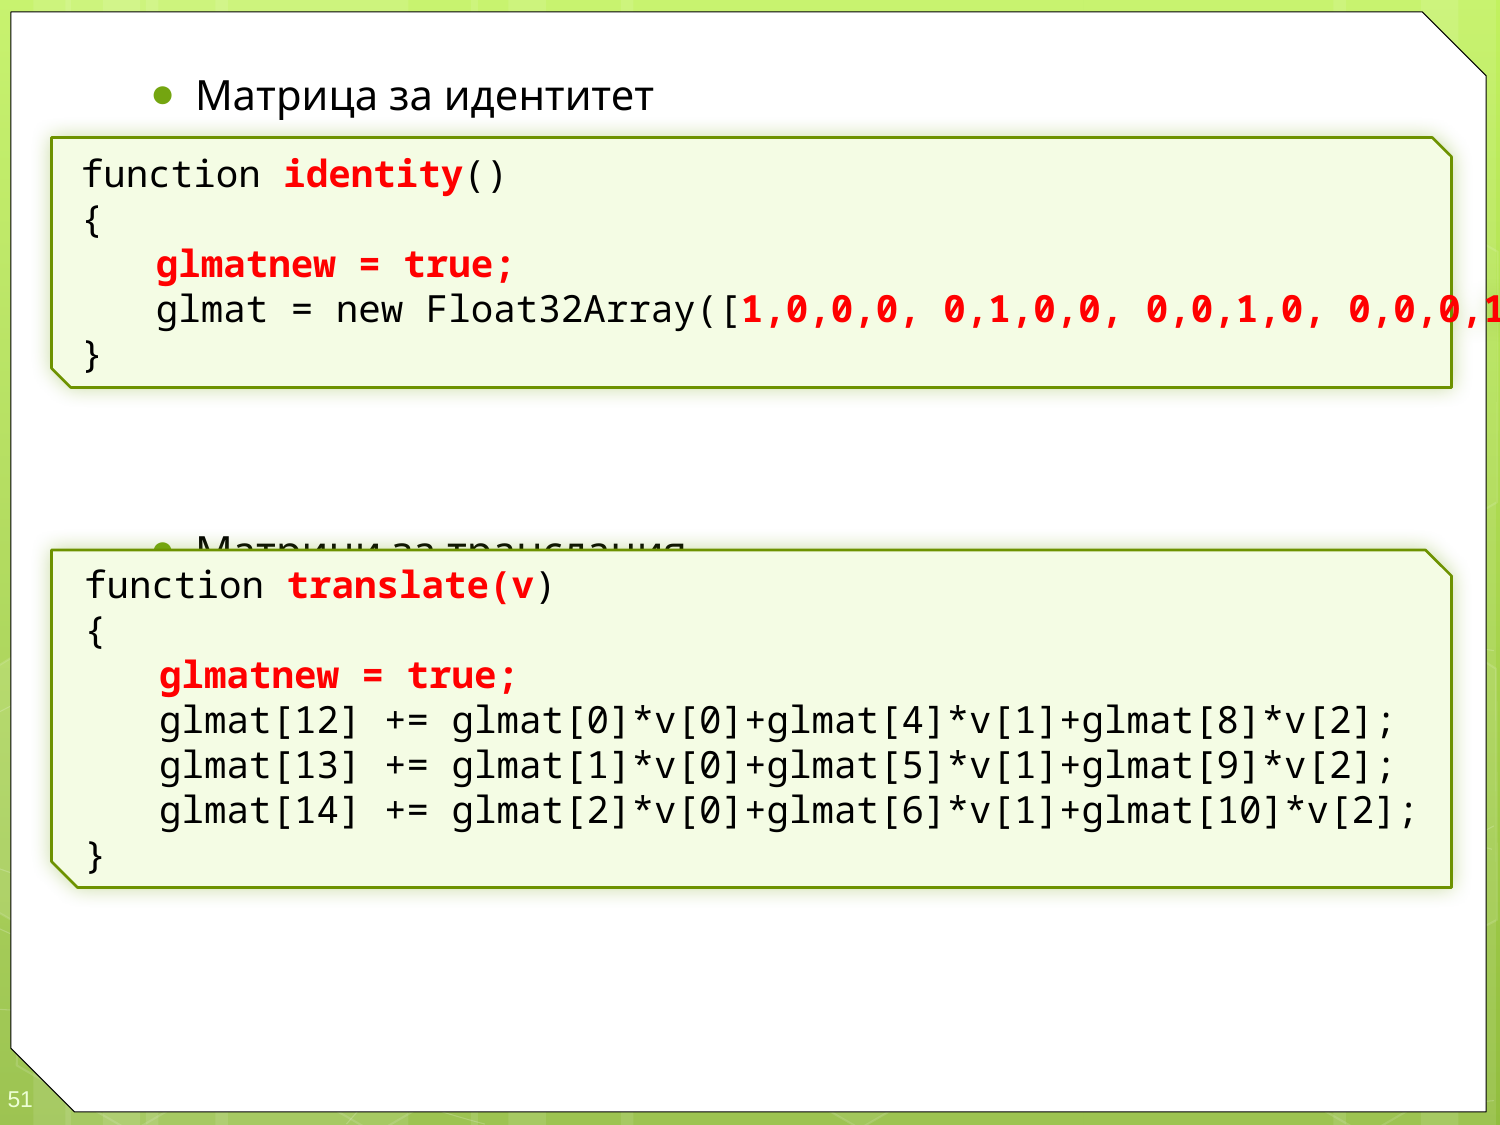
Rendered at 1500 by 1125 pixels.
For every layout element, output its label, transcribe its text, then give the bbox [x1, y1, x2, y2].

text_box function identity() { glmatnew = true; glmat = new Float32Array([1,0,0,0, 0,1,0,0, 0,0,1,0, 0,0,0,1]); } [50, 136, 1453, 389]
text_box function translate(v) { glmatnew = true; glmat[12] += glmat[0]*v[0]+glmat[4]*v[1]+glmat[8]*v[2]; glmat[13] += glmat[1]*v[0]+glmat[5]*v[1]+glmat[9]*v[2]; glmat[14] += glmat[2]*v[0]+glmat[6]*v[1]+glmat[10]*v[2]; } [50, 548, 1453, 889]
list Матрица за идентитет Матрици за транслация Матрицата за мащабиране е аналогична Ползваме glmatnew, за да знаем кога има нужда да се подава glmat на шейдъра. Ако е true, значи че матрицата е променена и useMatrix ще я подаде. [75, 61, 1488, 1113]
